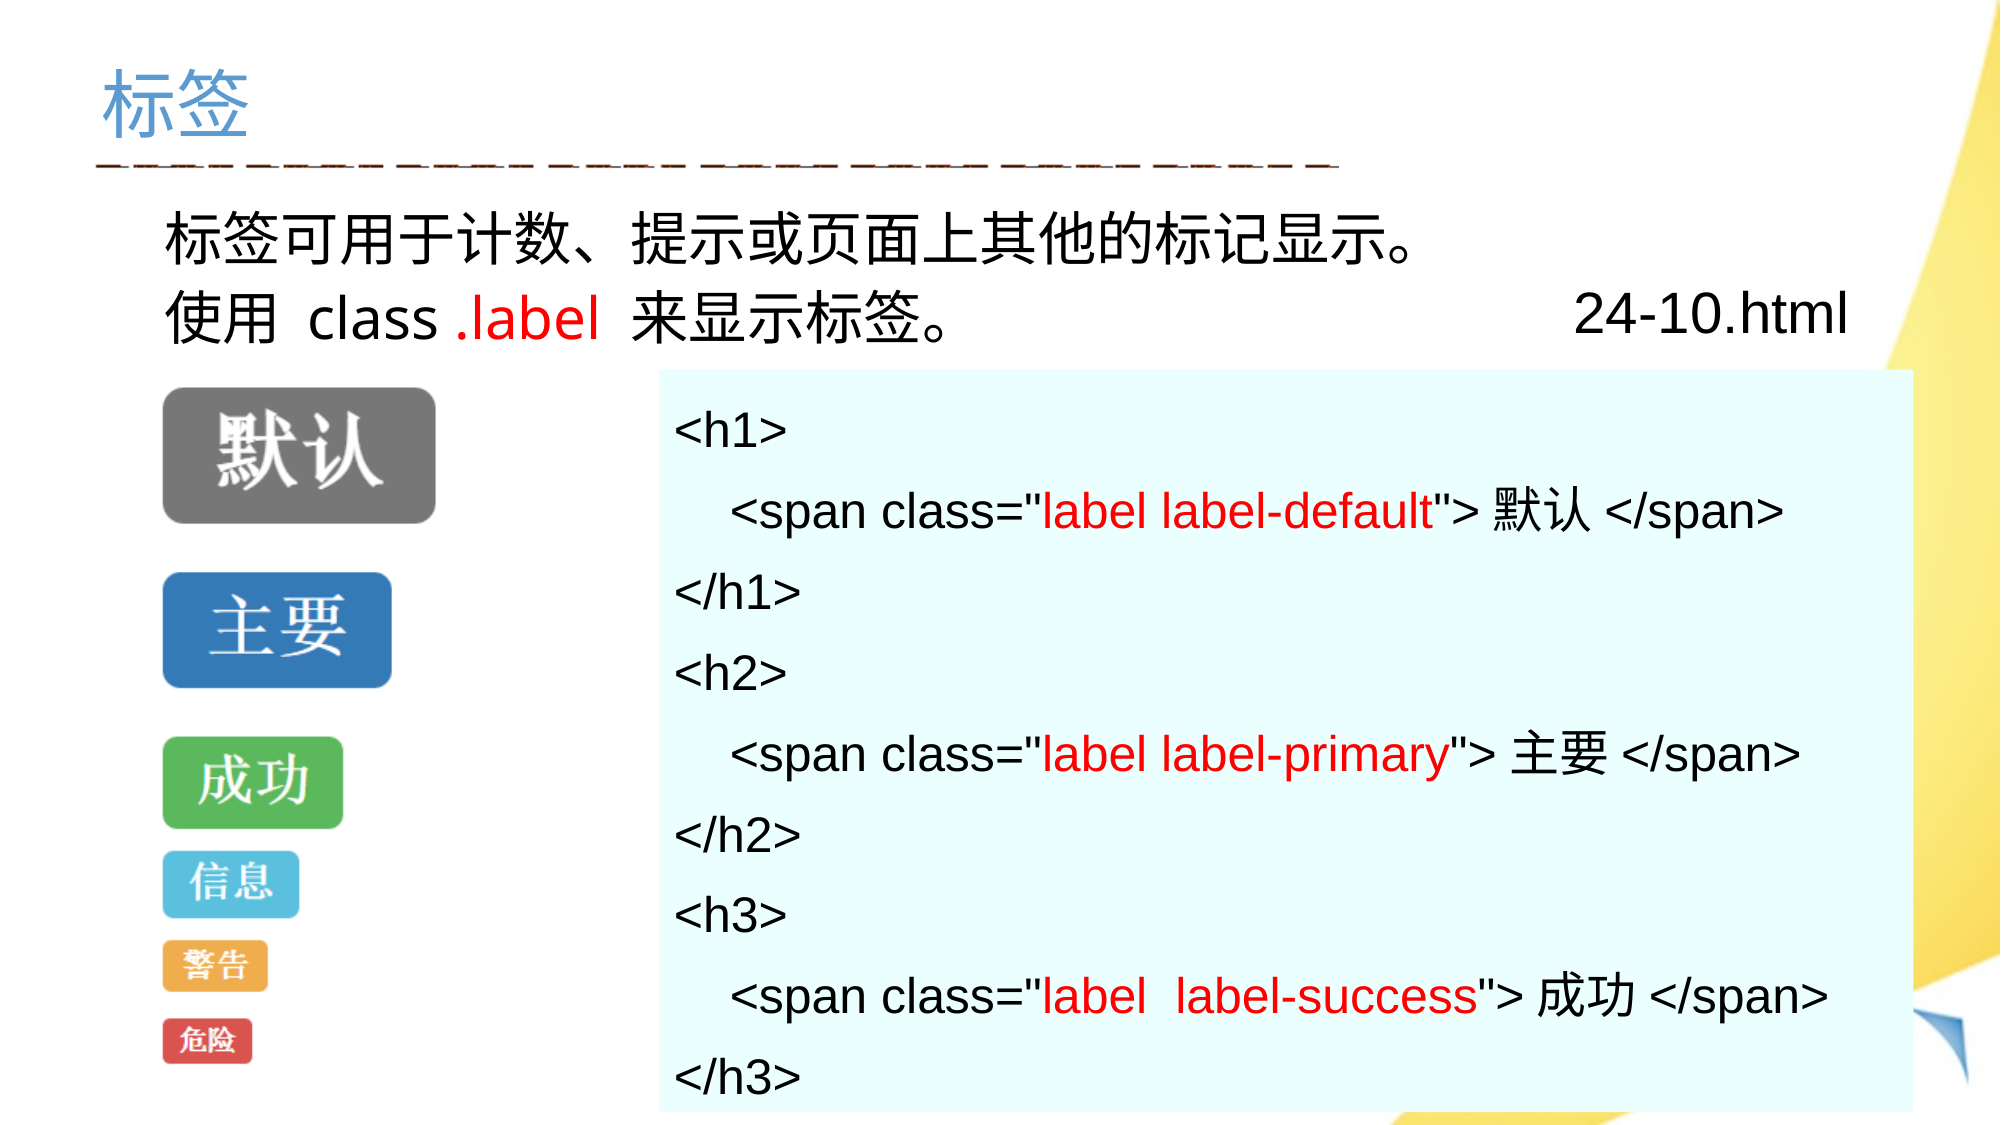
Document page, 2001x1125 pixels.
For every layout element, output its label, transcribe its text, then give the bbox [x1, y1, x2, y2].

text_box 标签可用于计数、提示或页面上其他的标记显示。 使用 class .label 来显示标签。 [149, 185, 1769, 359]
picture [88, 0, 2000, 1125]
text_box 24-10.html [1769, 267, 1865, 353]
text_box <h1> <span class="label label-default">默认</span> </h1> <h2> <span class="label label-primary">主要</span> </h2> <h3> <span class="label label-success">成功</span> </h3> [659, 369, 1914, 1113]
title 标签 [86, 43, 1914, 162]
picture [149, 369, 461, 1086]
